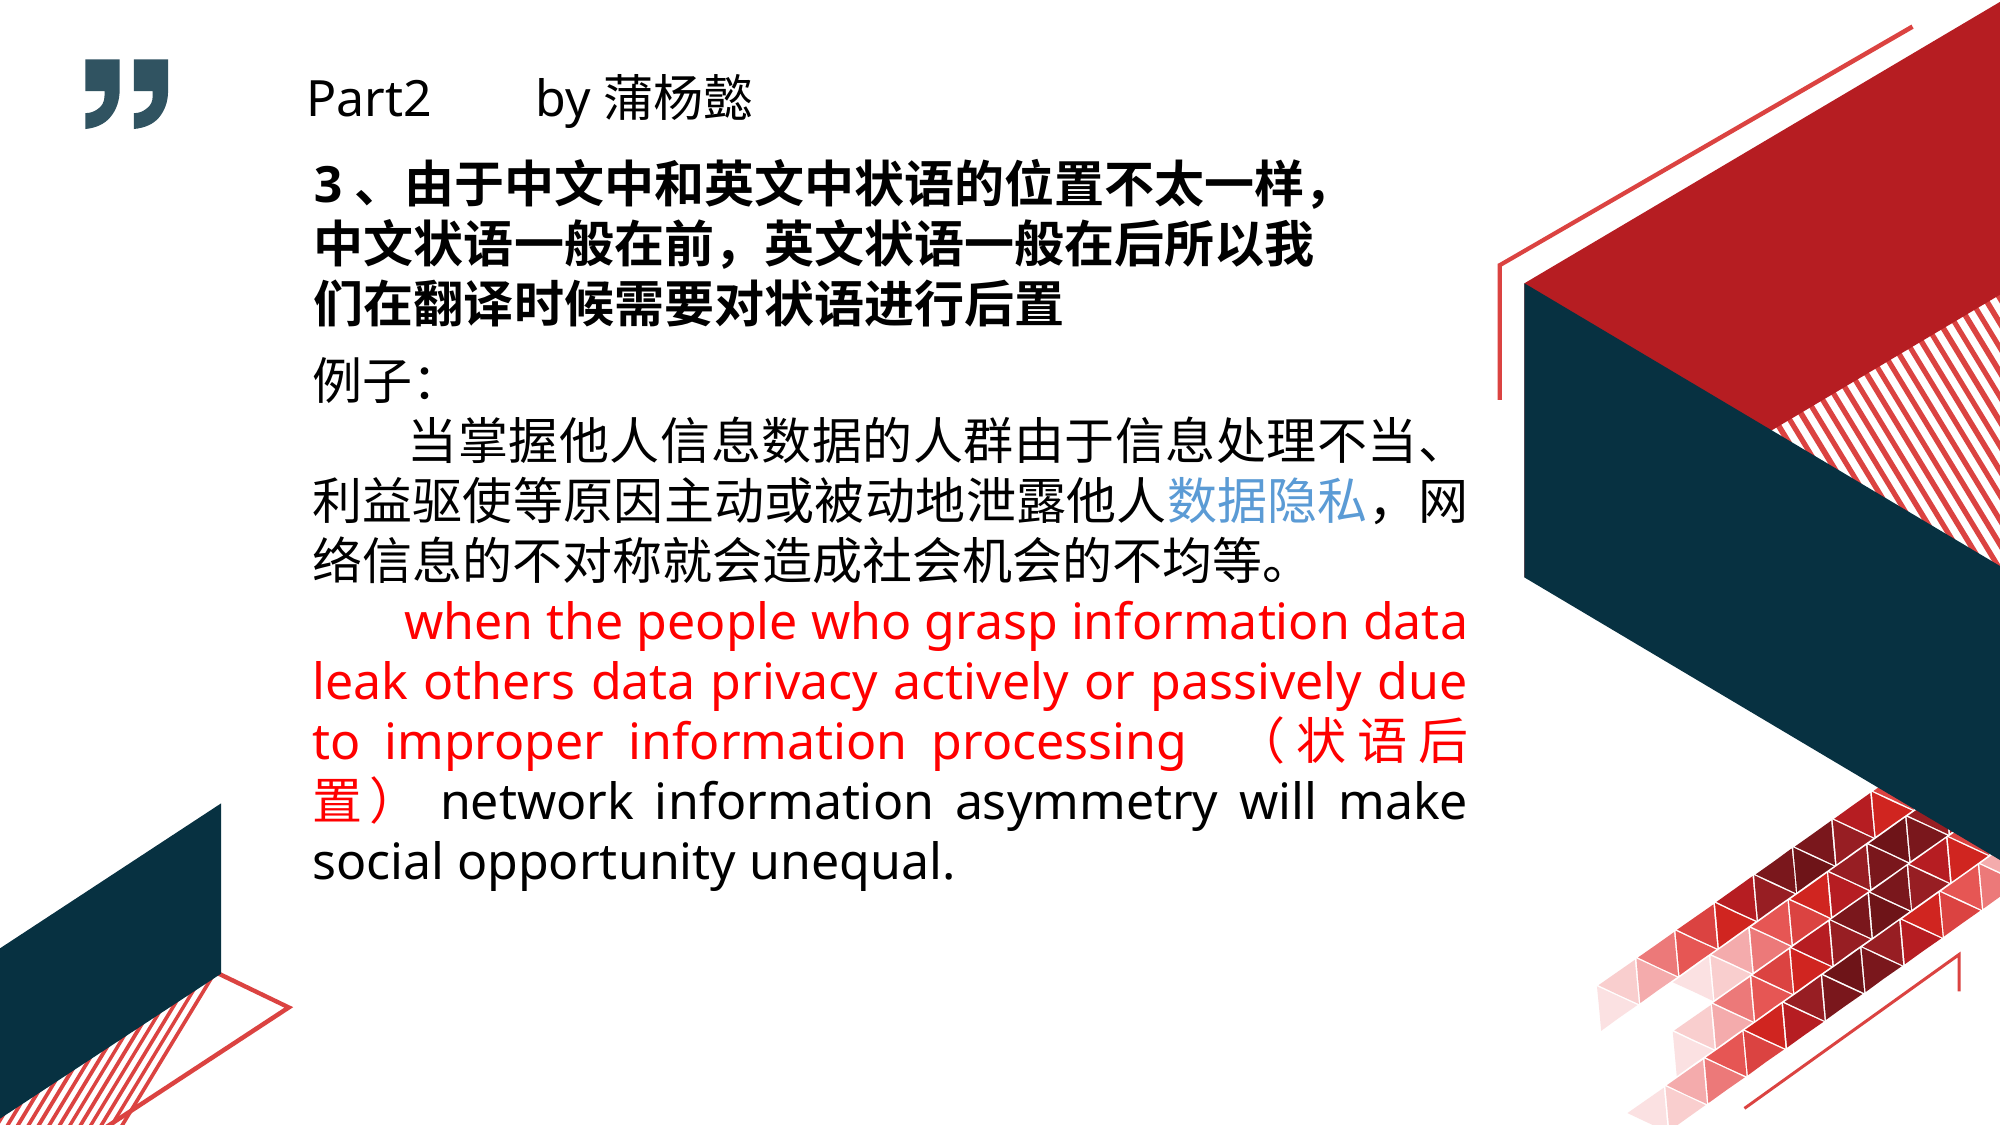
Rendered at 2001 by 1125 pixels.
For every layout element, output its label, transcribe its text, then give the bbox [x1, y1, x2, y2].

text_box 3、由于中文中和英文中状语的位置不太一样， 中文状语一般在前，英文状语一般在后所以我 们在翻译时候需要对状语进行后置 [299, 145, 1370, 341]
text_box [220, 972, 294, 1056]
text_box 例子： 当掌握他人信息数据的人群由于信息处理不当、利益驱使等原因主动或被动地泄露他人数据隐私，网络信息的不对称就会造成社会机会的不均等。 when the people who grasp information data leak others data privacy actively or passively due to improper information processing （状语后置）network information asymmetry will make social opportunity unequal. [297, 342, 1484, 897]
text_box Part2 by蒲杨懿 [291, 59, 768, 135]
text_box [0, 966, 220, 1125]
text_box [133, 59, 169, 130]
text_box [1497, 0, 2000, 1125]
text_box [0, 803, 222, 975]
text_box [85, 59, 120, 130]
